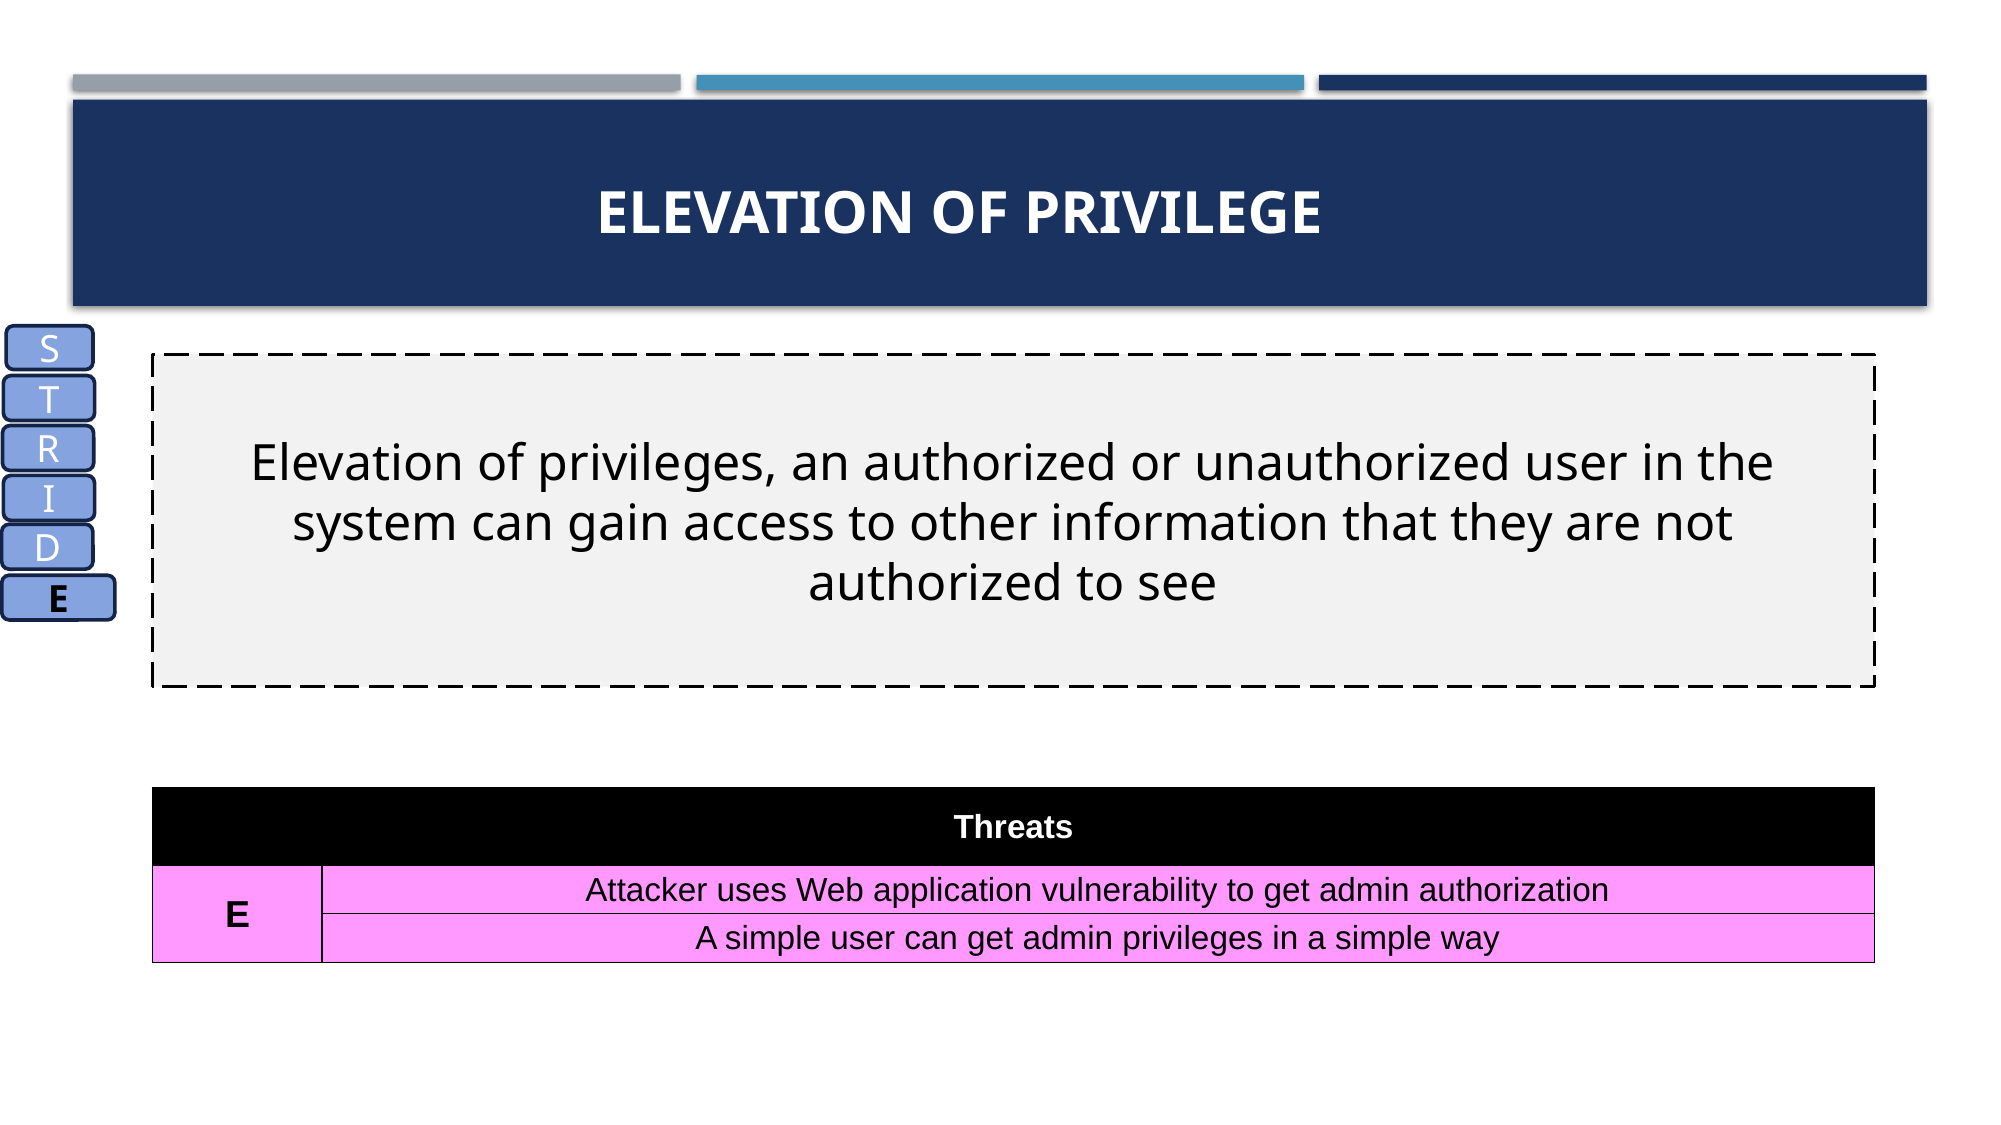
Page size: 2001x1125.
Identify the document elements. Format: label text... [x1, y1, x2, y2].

text_box R [0, 423, 96, 473]
text_box E [0, 573, 117, 622]
text_box Elevation of privileges, an authorized or unauthorized user in the system can gain access to other information that they are not authorized to see [152, 354, 1875, 687]
text_box D [0, 522, 95, 572]
table_header Threats [153, 789, 1874, 865]
table_cell E [153, 866, 321, 962]
text_box S [4, 323, 95, 372]
title Elevation of privilege [479, 104, 1338, 254]
text_box T [1, 373, 97, 423]
text_box I [1, 473, 97, 522]
table_cell A simple user can get admin privileges in a simple way [323, 914, 1874, 962]
table_cell Attacker uses Web application vulnerability to get admin authorization [323, 866, 1874, 913]
